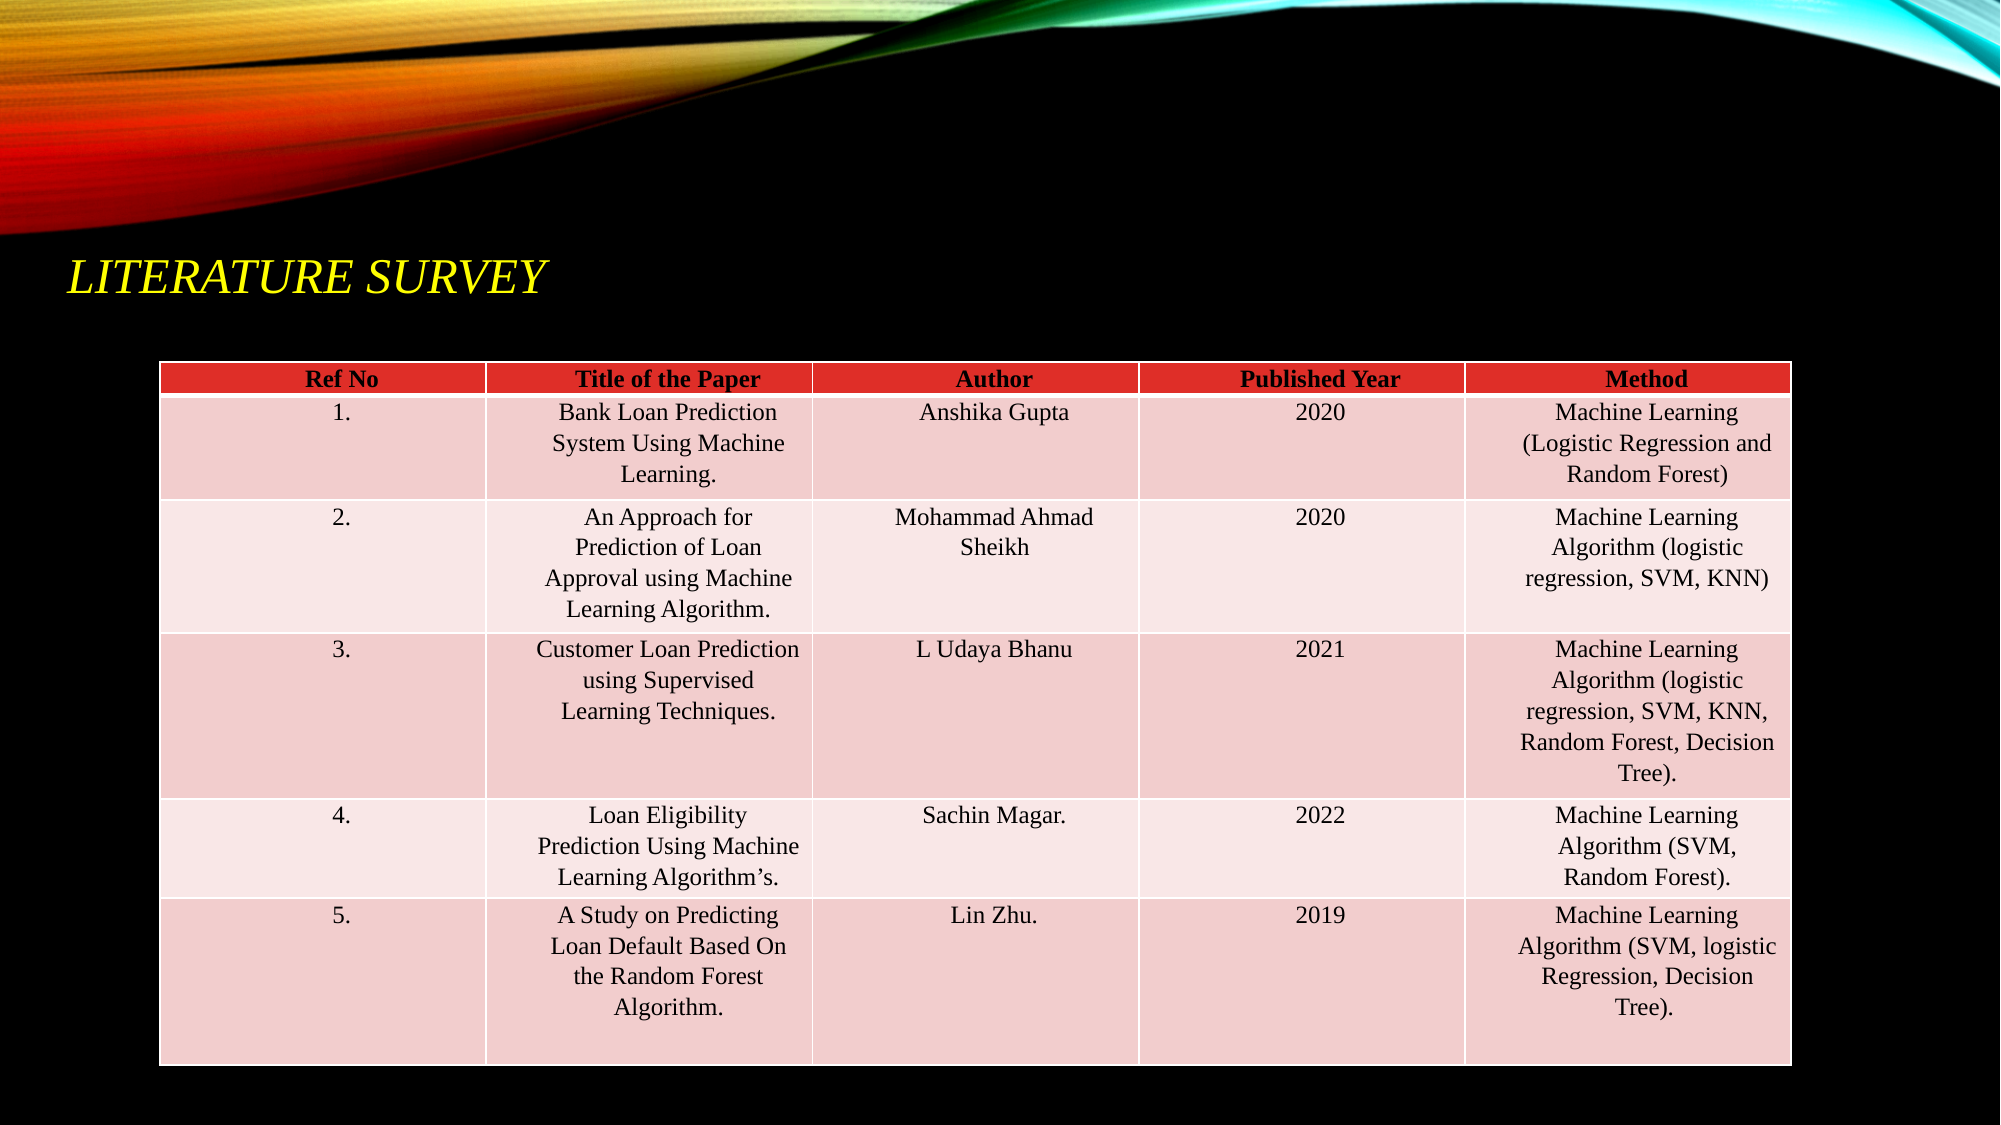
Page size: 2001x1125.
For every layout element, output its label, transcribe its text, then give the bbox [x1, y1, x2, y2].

picture [0, 0, 2000, 237]
table_cell Machine Learning Algorithm (logistic regression, SVM, KNN) [1466, 501, 1790, 632]
table_cell Machine Learning Algorithm (logistic regression, SVM, KNN, Random Forest, Decision Tree). [1466, 634, 1790, 798]
table_cell Sachin Magar. [813, 800, 1138, 897]
table_cell Machine Learning Algorithm (SVM, Random Forest). [1466, 800, 1790, 897]
table_cell Customer Loan Prediction using Supervised Learning Techniques. [487, 634, 812, 798]
table_cell A Study on Predicting Loan Default Based On the Random Forest Algorithm. [487, 899, 812, 1064]
table_header Title of the Paper [487, 363, 812, 393]
table_cell 5. [161, 899, 485, 1064]
table_header Author [813, 363, 1138, 393]
table_cell Machine Learning (Logistic Regression and Random Forest) [1466, 398, 1790, 499]
table_cell Machine Learning Algorithm (SVM, logistic Regression, Decision Tree). [1466, 899, 1790, 1064]
table_cell An Approach for Prediction of Loan Approval using Machine Learning Algorithm. [487, 501, 812, 632]
table_cell 2021 [1140, 634, 1464, 798]
table_cell L Udaya Bhanu [813, 634, 1138, 798]
table_cell 2020 [1140, 501, 1464, 632]
text_box LITERATURE SURVEY [52, 236, 889, 312]
table_cell Loan Eligibility Prediction Using Machine Learning Algorithm’s. [487, 800, 812, 897]
table_cell Anshika Gupta [813, 398, 1138, 499]
table_cell 3. [161, 634, 485, 798]
table_cell 2020 [1140, 398, 1464, 499]
table_cell Mohammad Ahmad Sheikh [813, 501, 1138, 632]
table_cell 1. [161, 398, 485, 499]
table_cell 2019 [1140, 899, 1464, 1064]
table_cell 2022 [1140, 800, 1464, 897]
table_cell Lin Zhu. [813, 899, 1138, 1064]
table_cell Bank Loan Prediction System Using Machine Learning. [487, 398, 812, 499]
table_header Published Year [1140, 363, 1464, 393]
table_header Ref No [161, 363, 485, 393]
table_header Method [1466, 363, 1790, 393]
table_cell 4. [161, 800, 485, 897]
table_cell 2. [161, 501, 485, 632]
